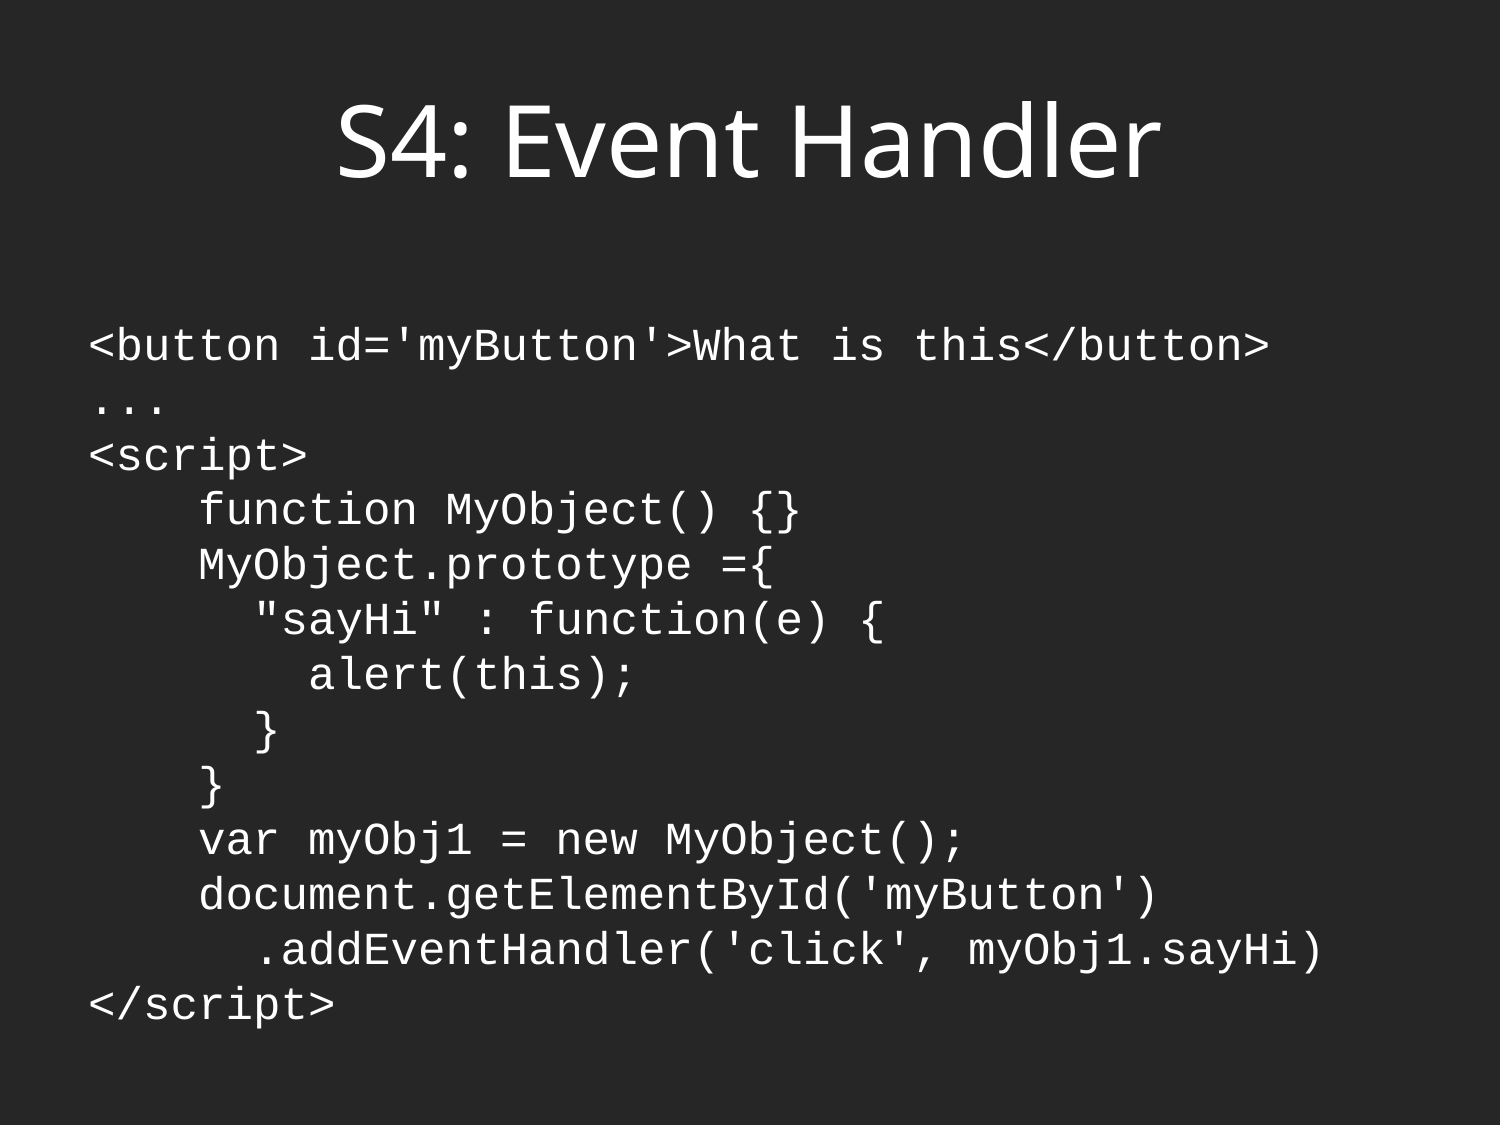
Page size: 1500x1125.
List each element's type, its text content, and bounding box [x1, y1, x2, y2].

list <button id='myButton'>What is this</button> ... <script> function MyObject() {} MyObject.prototype ={ "sayHi" : function(e) { alert(this); } } var myObj1 = new MyObject(); document.getElementById('myButton') .addEventHandler('click', myObj1.sayHi) </script> [73, 306, 1427, 1092]
title S4: Event Handler [112, 19, 1388, 255]
